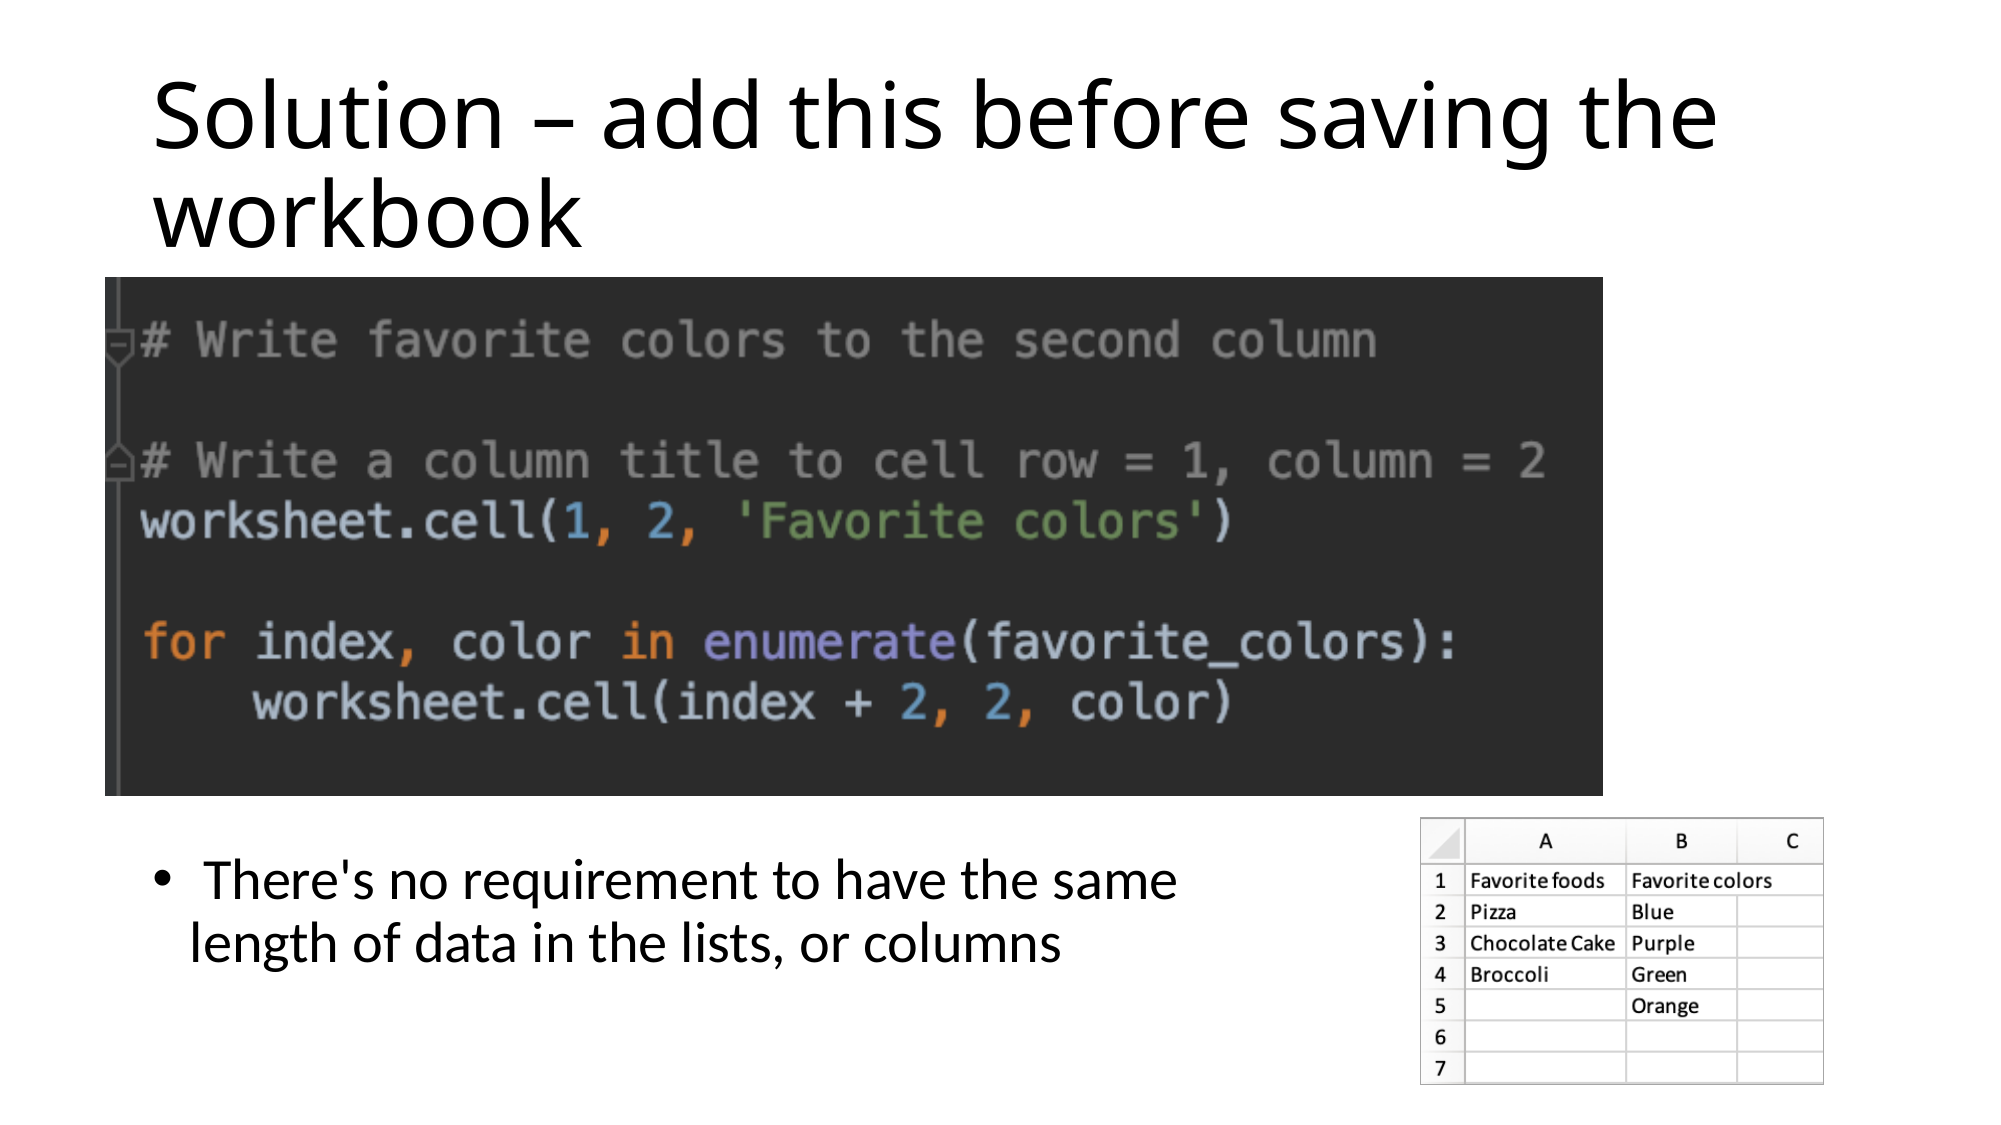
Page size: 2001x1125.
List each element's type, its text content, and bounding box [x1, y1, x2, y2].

title Solution – add this before saving the workbook [137, 59, 1863, 278]
picture [1420, 817, 1824, 1084]
list There's no requirement to have the same length of data in the lists, or columns [137, 842, 1296, 1014]
picture [105, 277, 1603, 796]
